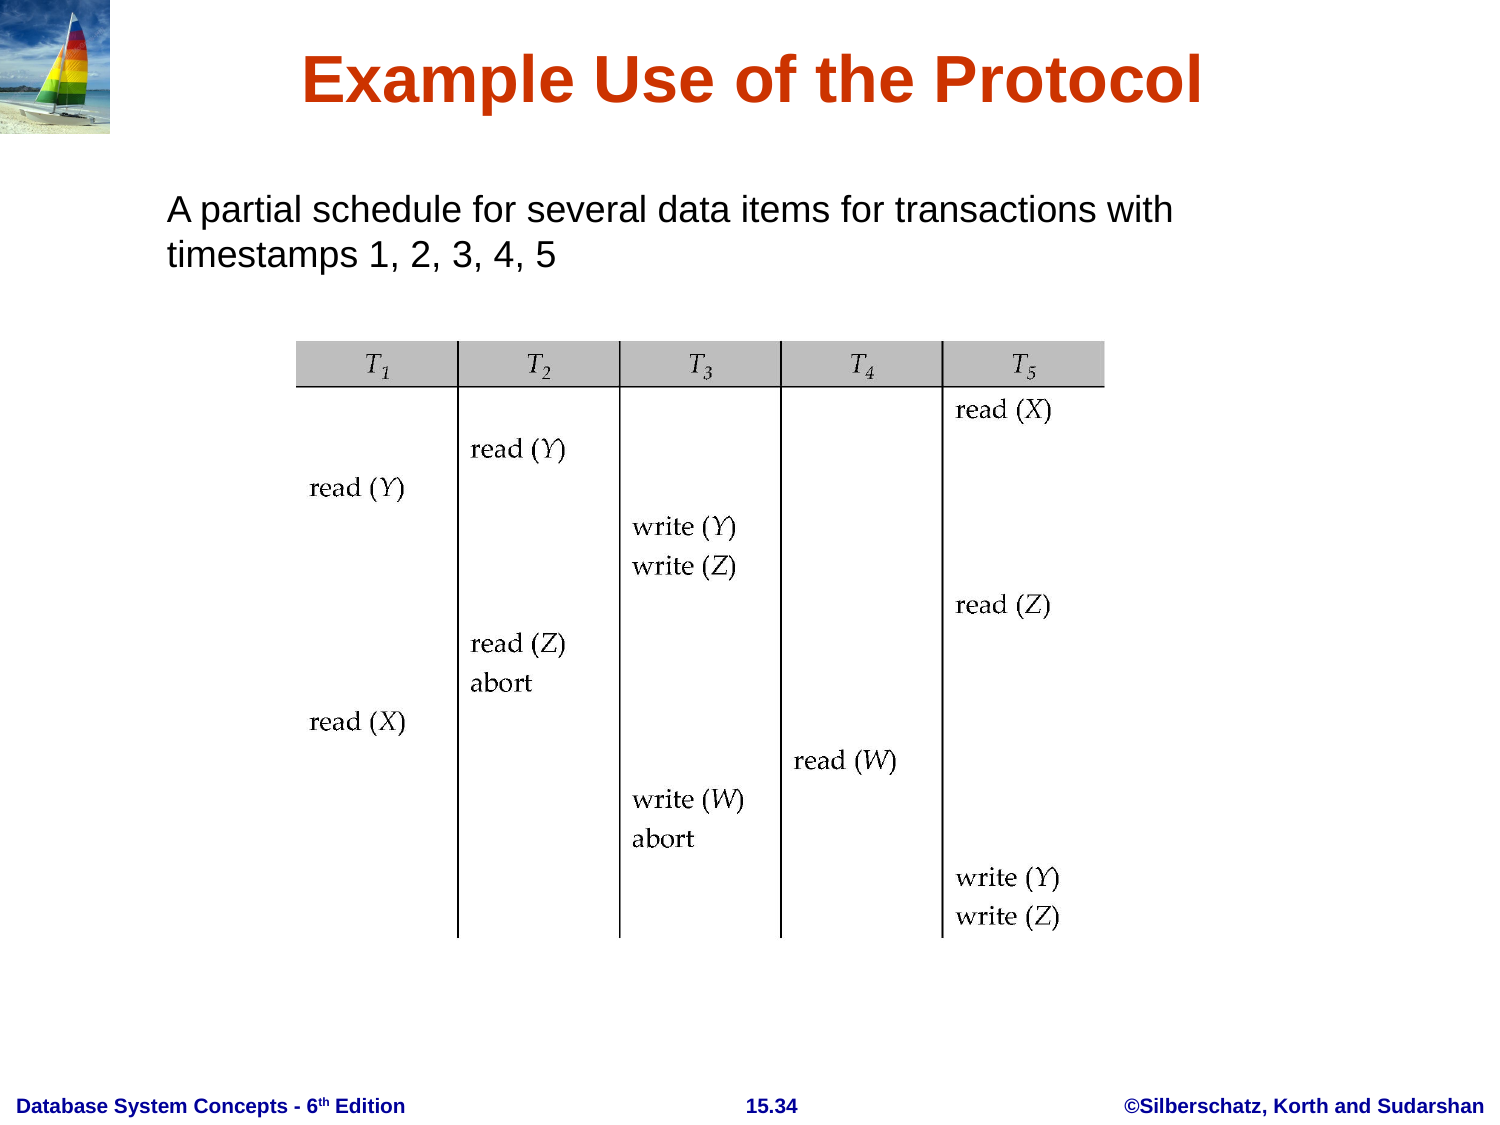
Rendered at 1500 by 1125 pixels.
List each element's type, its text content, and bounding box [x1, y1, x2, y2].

picture [0, 0, 110, 134]
picture [291, 334, 1109, 945]
text_box A partial schedule for several data items for transactions with timestamps 1, 2, 3, 4, 5 [152, 178, 1253, 283]
title Example Use of the Protocol [90, 22, 1416, 124]
